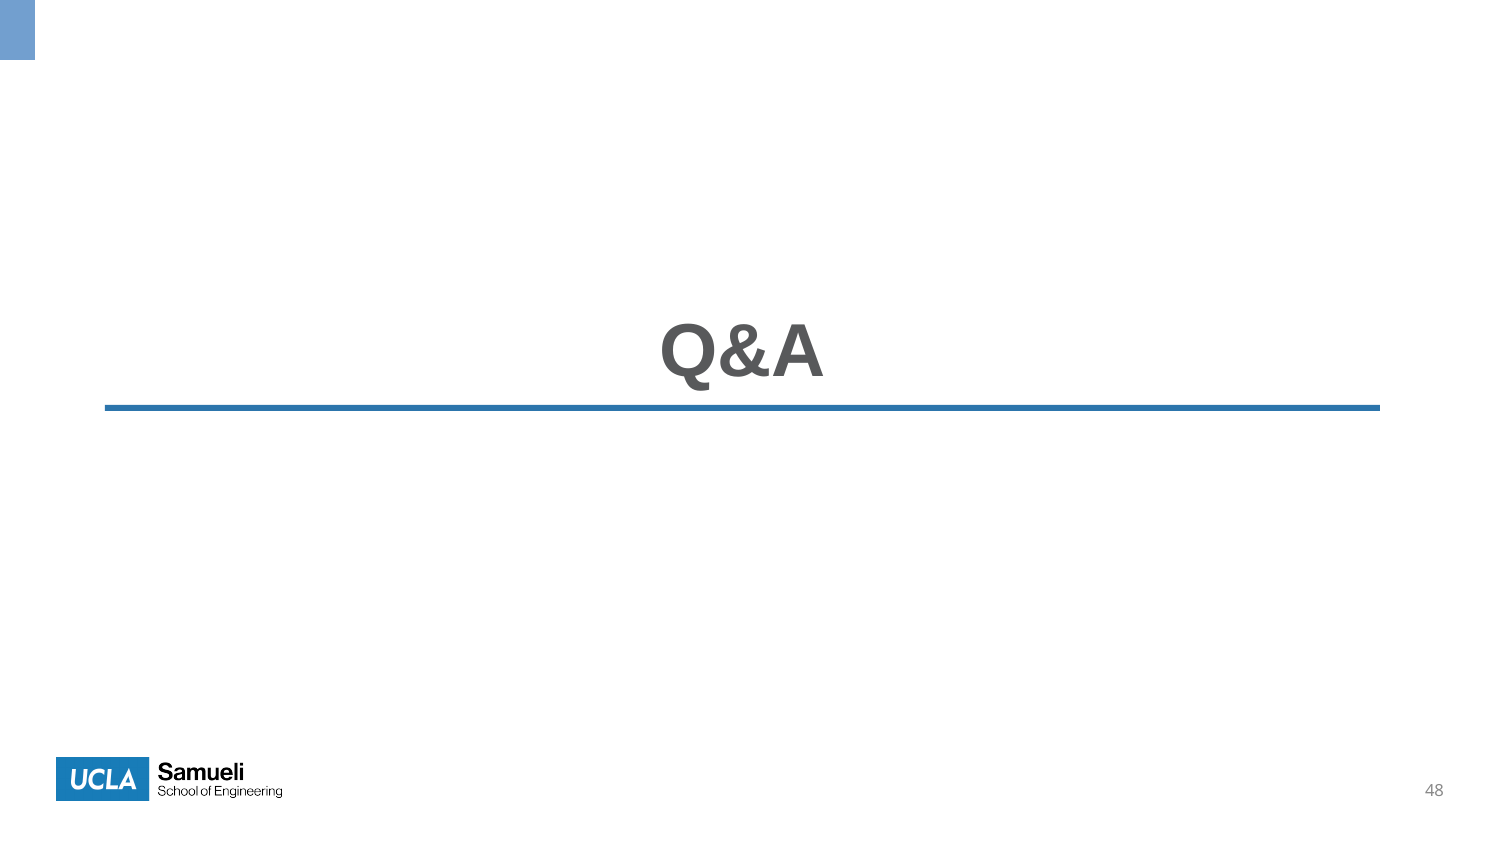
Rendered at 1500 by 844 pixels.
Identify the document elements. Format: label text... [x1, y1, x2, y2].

list Q&A [105, 311, 1380, 393]
slide_number 48 [1425, 780, 1500, 840]
picture [56, 757, 282, 801]
